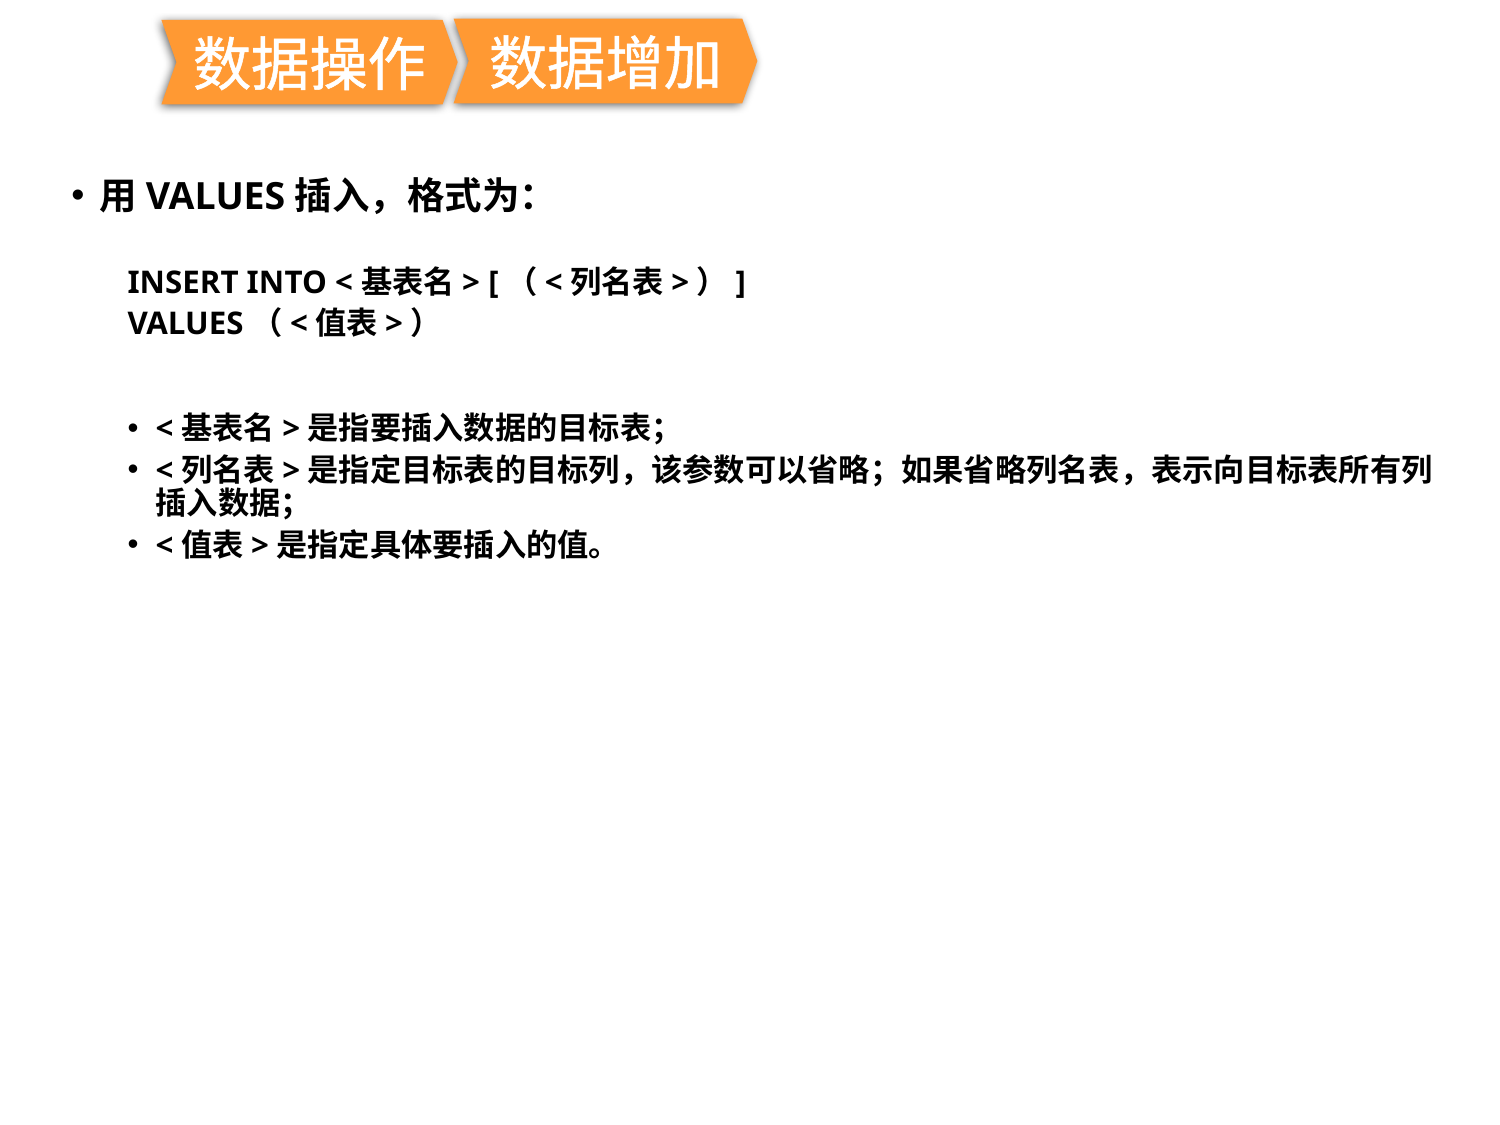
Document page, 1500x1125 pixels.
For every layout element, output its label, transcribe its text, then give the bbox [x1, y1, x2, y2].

list 用VALUES插入，格式为： INSERT INTO <基表名> [（<列名表>）] VALUES（<值表>） <基表名>是指要插入数据的目标表； <列名表>是指定目标表的目标列，该参数可以省略；如果省略列名表，表示向目标表所有列插入数据； <值表>是指定具体要插入的值。 [0, 169, 1456, 1053]
title [0, 59, 1294, 169]
text_box 数据增加 [453, 18, 758, 104]
text_box 数据操作 [161, 19, 458, 105]
